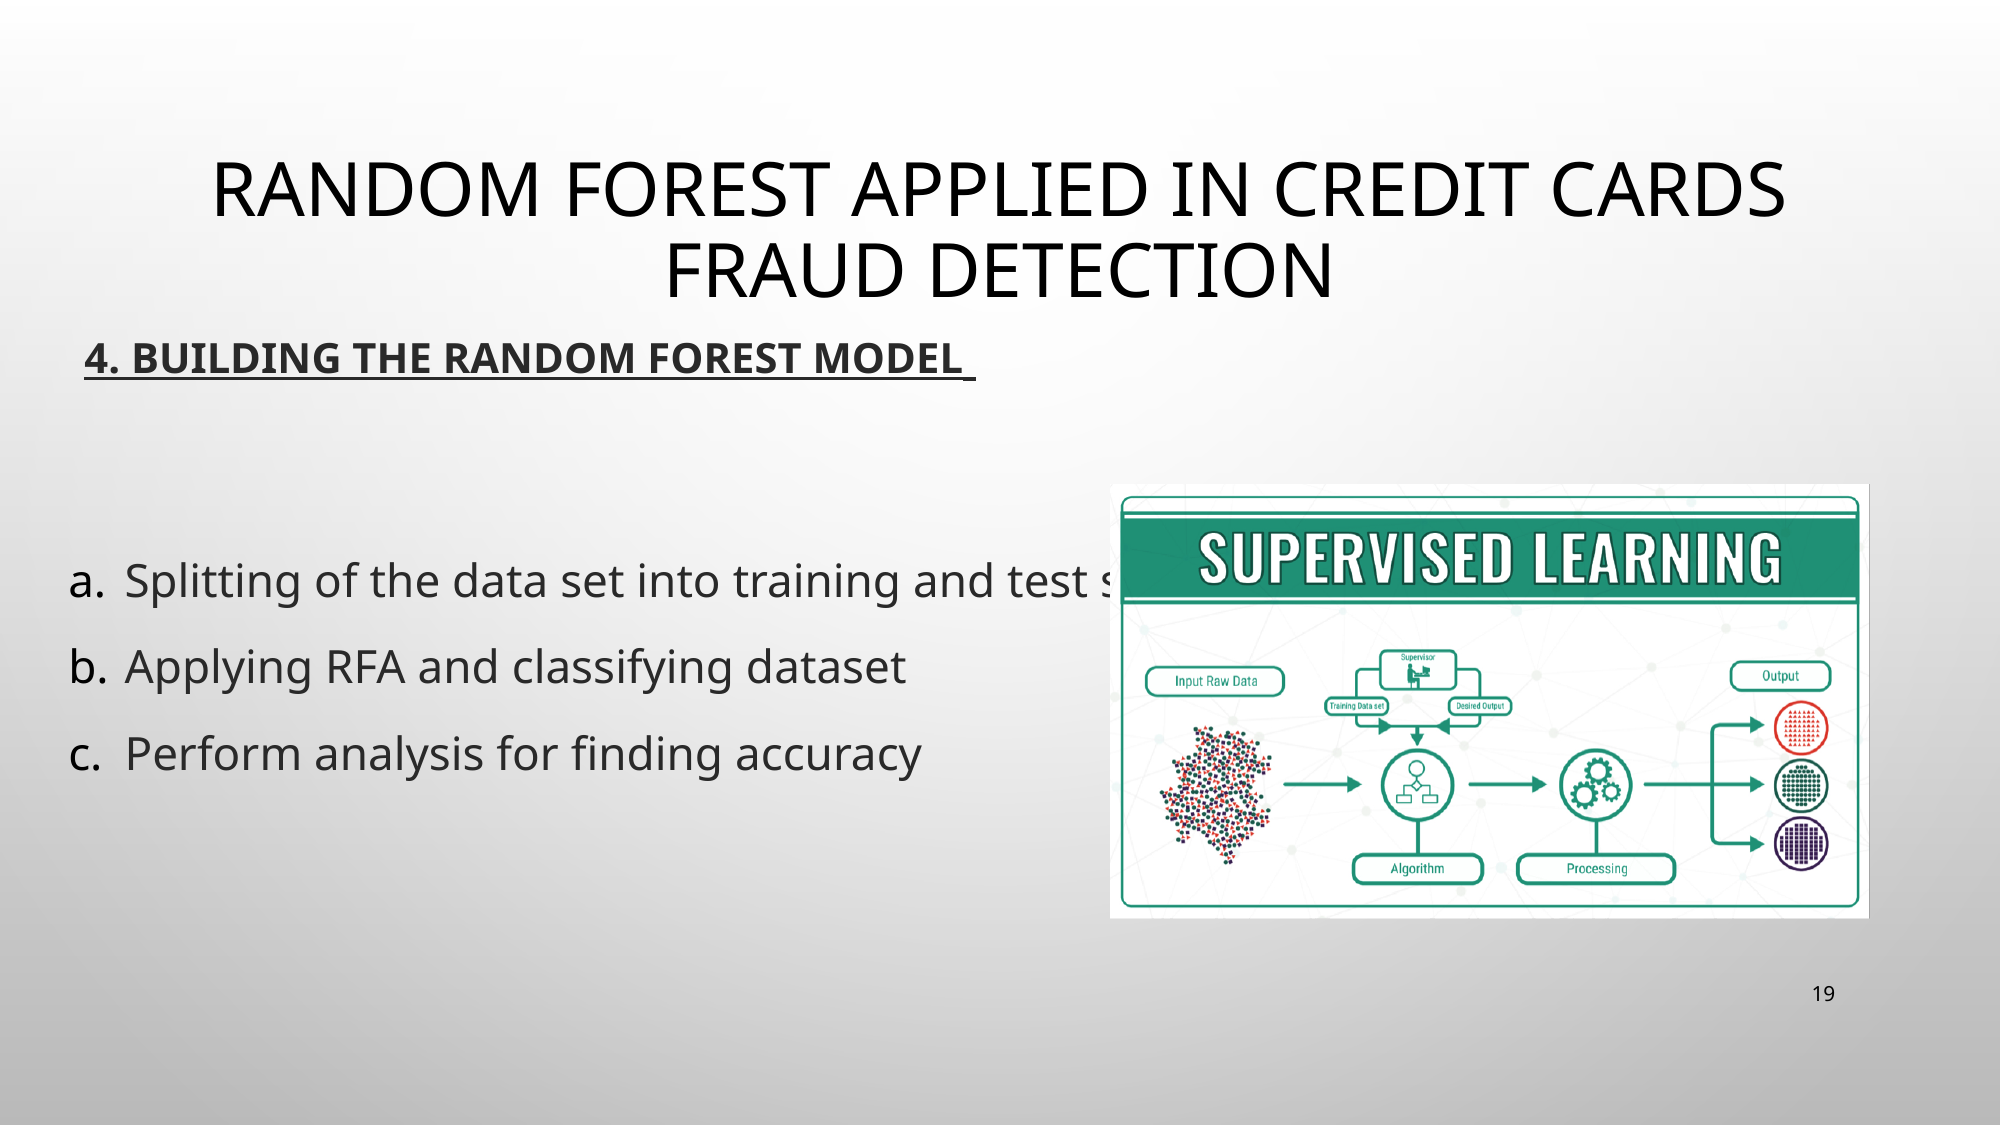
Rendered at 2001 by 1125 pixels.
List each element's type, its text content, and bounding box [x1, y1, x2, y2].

text_box 4. BUILDING THE RANDOM FOREST MODEL [69, 316, 991, 436]
slide_number 19 [1724, 965, 1851, 1025]
list Splitting of the data set into training and test set Applying RFA and classifying dataset Perform analysis for finding accuracy [53, 457, 1704, 1017]
title Random Forest Applied In Credit Cards Fraud Detection [149, 101, 1851, 364]
picture [0, 0, 2000, 1125]
